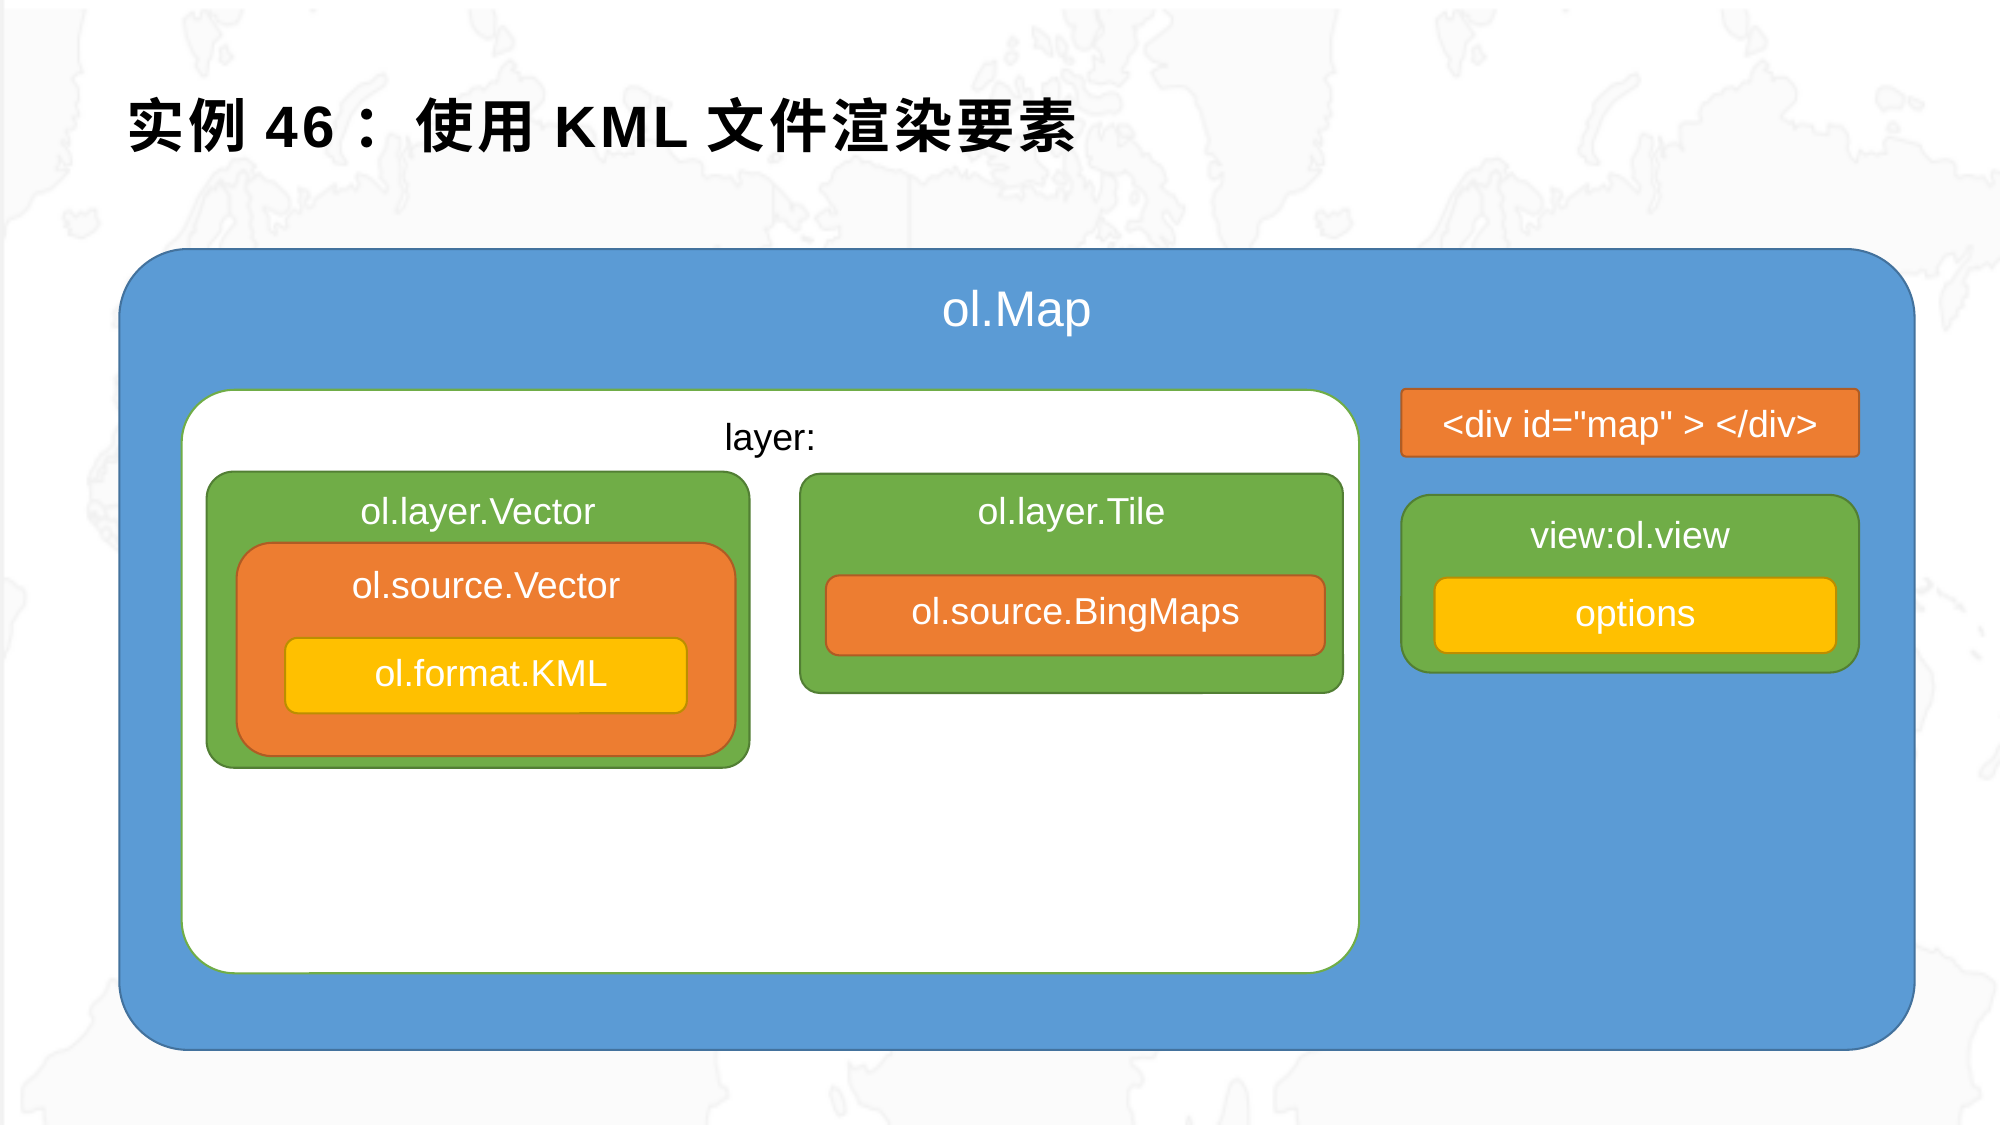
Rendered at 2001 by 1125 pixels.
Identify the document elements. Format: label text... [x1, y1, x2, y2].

title 实例46：使用KML文件渲染要素 [109, 70, 1891, 178]
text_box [1401, 494, 1860, 673]
text_box ol.layer.Tile [799, 472, 1345, 695]
text_box ol.format.KML [284, 636, 688, 715]
text_box ol.layer.Vector [205, 470, 751, 769]
text_box ol.source.BingMaps [824, 574, 1326, 657]
text_box <div id="map" > </div> [1400, 387, 1861, 458]
text_box layer: [180, 388, 1361, 975]
text_box ol.Map [118, 248, 1916, 1051]
text_box ol.source.Vector [235, 541, 737, 758]
